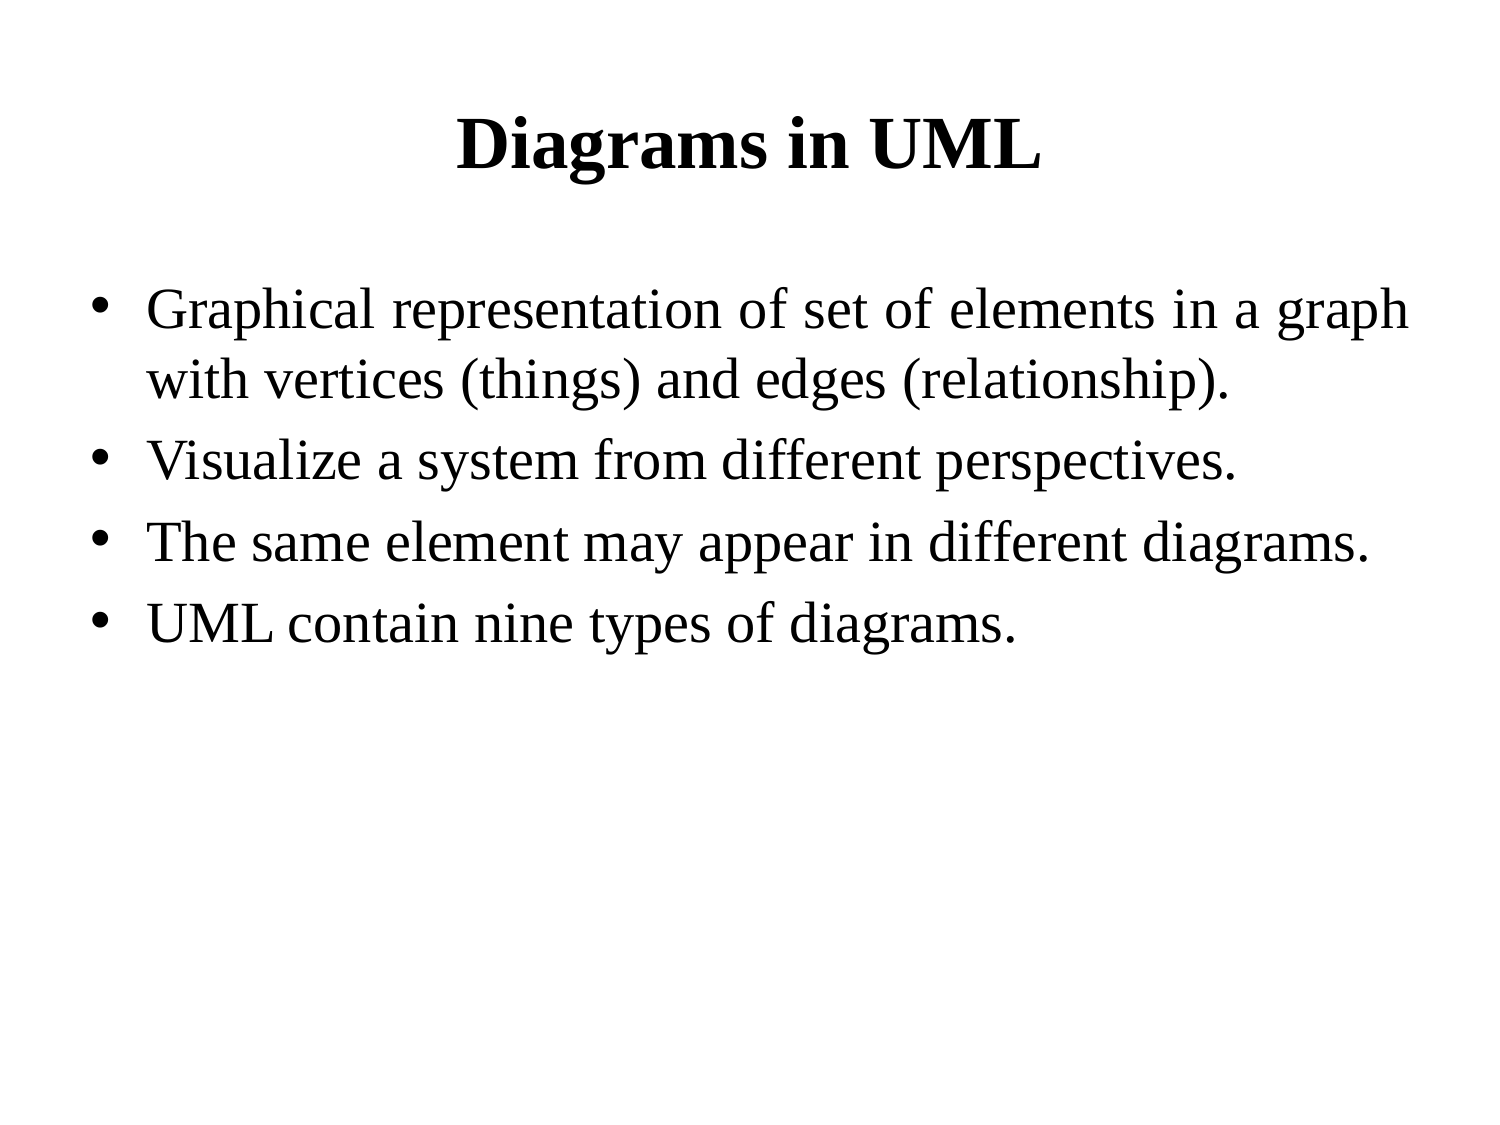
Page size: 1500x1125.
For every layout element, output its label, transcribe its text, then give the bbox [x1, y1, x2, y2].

title Diagrams in UML [75, 45, 1425, 233]
list Graphical representation of set of elements in a graph with vertices (things) and edges (relationship). Visualize a system from different perspectives. The same element may appear in different diagrams. UML contain nine types of diagrams. [75, 262, 1425, 1063]
